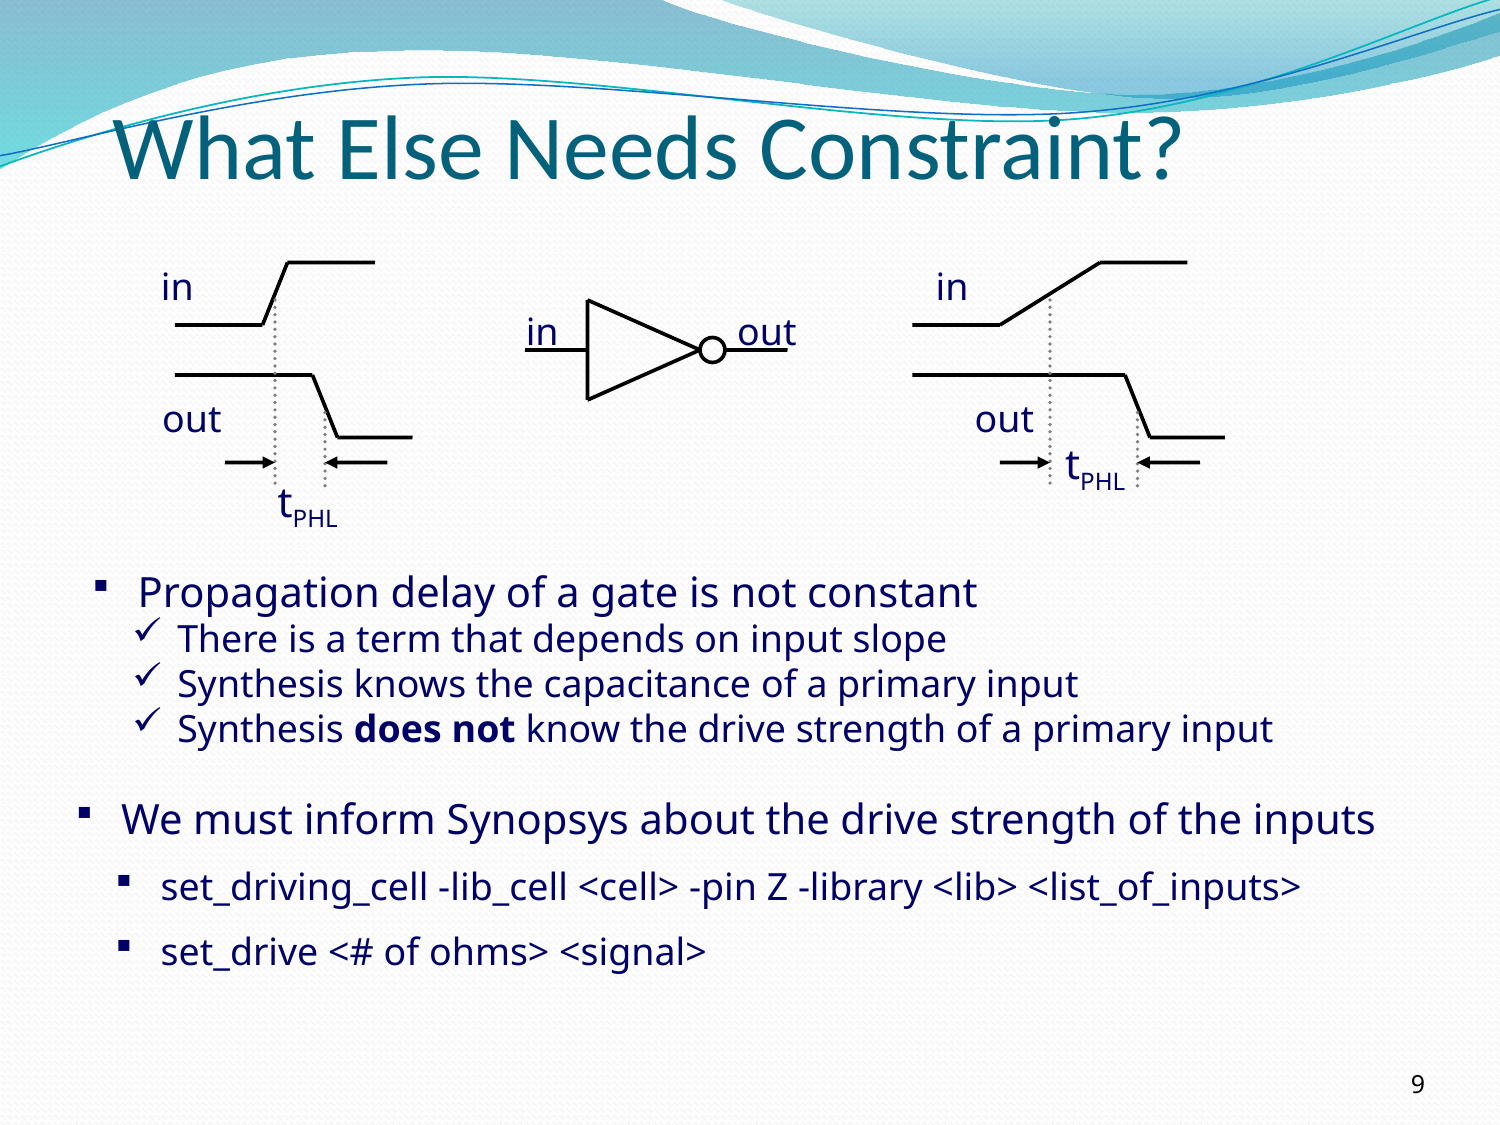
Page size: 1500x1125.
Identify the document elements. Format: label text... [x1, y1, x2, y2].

title What Else Needs Constraint? [112, 10, 1463, 199]
text_box in [511, 300, 574, 361]
text_box out [722, 300, 812, 361]
text_box [224, 456, 275, 468]
text_box out [147, 387, 237, 448]
text_box in [145, 255, 209, 316]
text_box Propagation delay of a gate is not constant There is a term that depends on input slope Synthesis knows the capacitance of a primary input Synthesis does not know the drive strength of a primary input [77, 558, 1289, 758]
text_box [324, 456, 388, 468]
text_box [699, 337, 722, 363]
slide_number 9 [1299, 1042, 1425, 1103]
text_box We must inform Synopsys about the drive strength of the inputs set_driving_cell -lib_cell <cell> -pin Z -library <lib> <list_of_inputs> set_drive <# of ohms> <signal> [61, 785, 1391, 981]
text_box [912, 254, 1226, 503]
text_box tPHL [262, 468, 353, 540]
